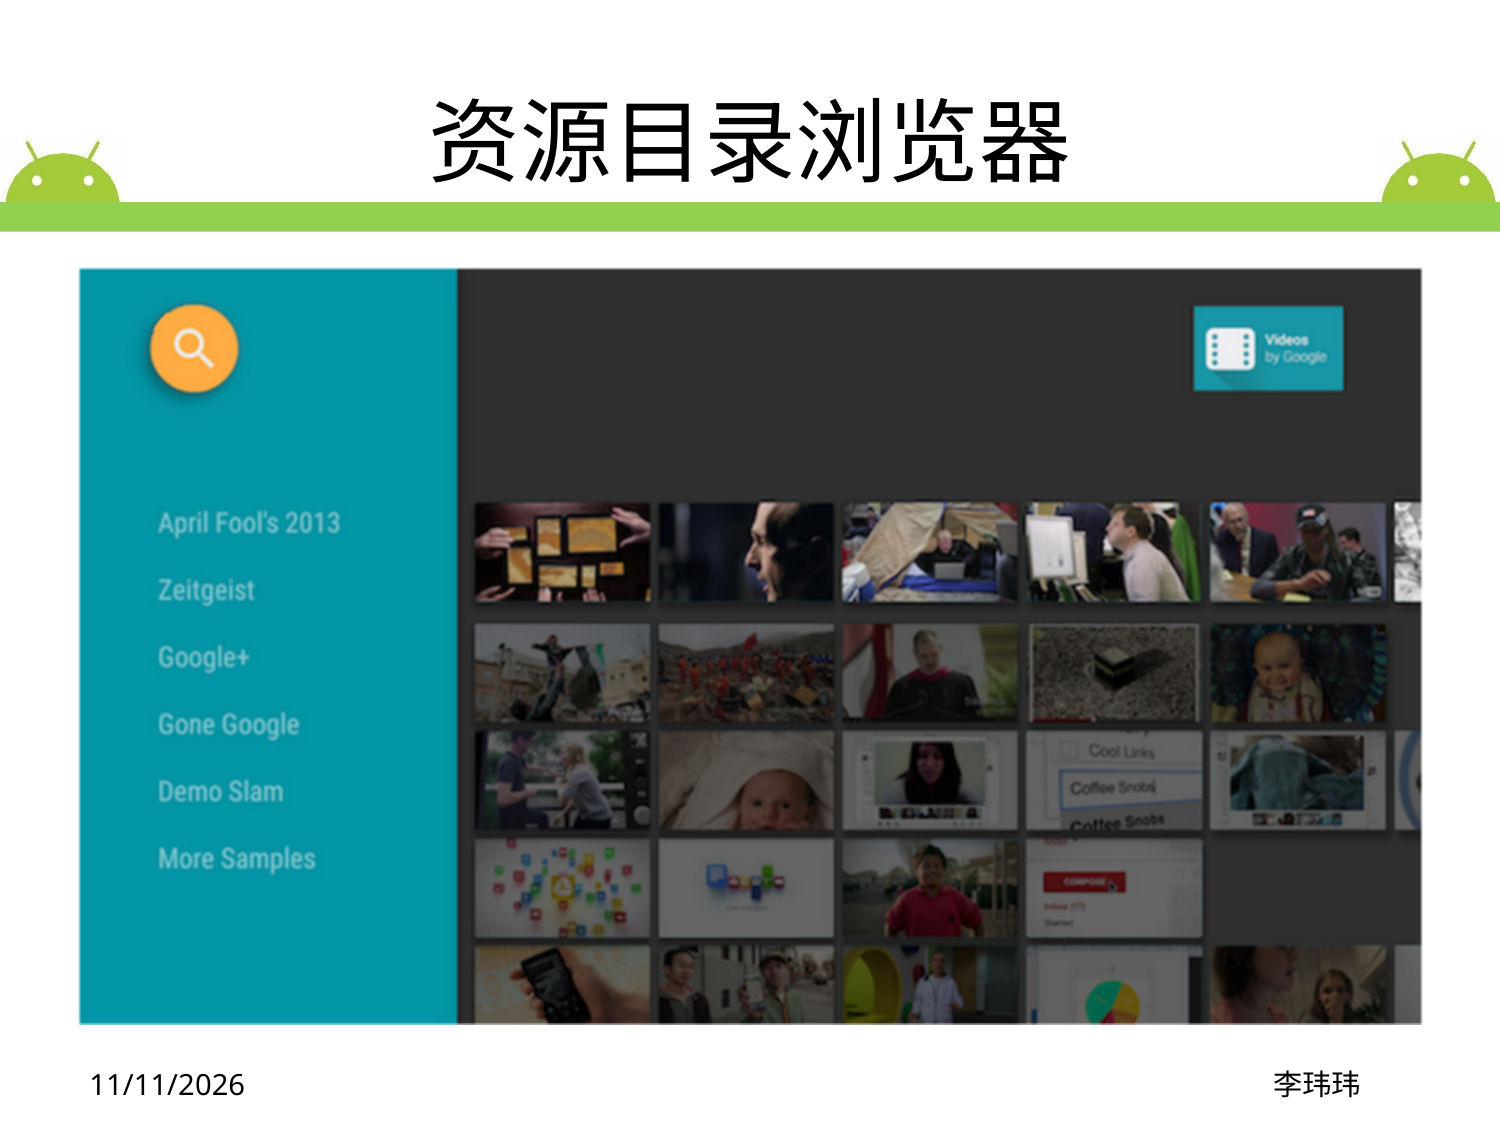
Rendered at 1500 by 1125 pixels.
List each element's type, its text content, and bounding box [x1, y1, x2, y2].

title 资源目录浏览器 [75, 45, 1425, 233]
picture [1425, 137, 1500, 202]
picture [76, 261, 1424, 1025]
picture [0, 137, 75, 202]
